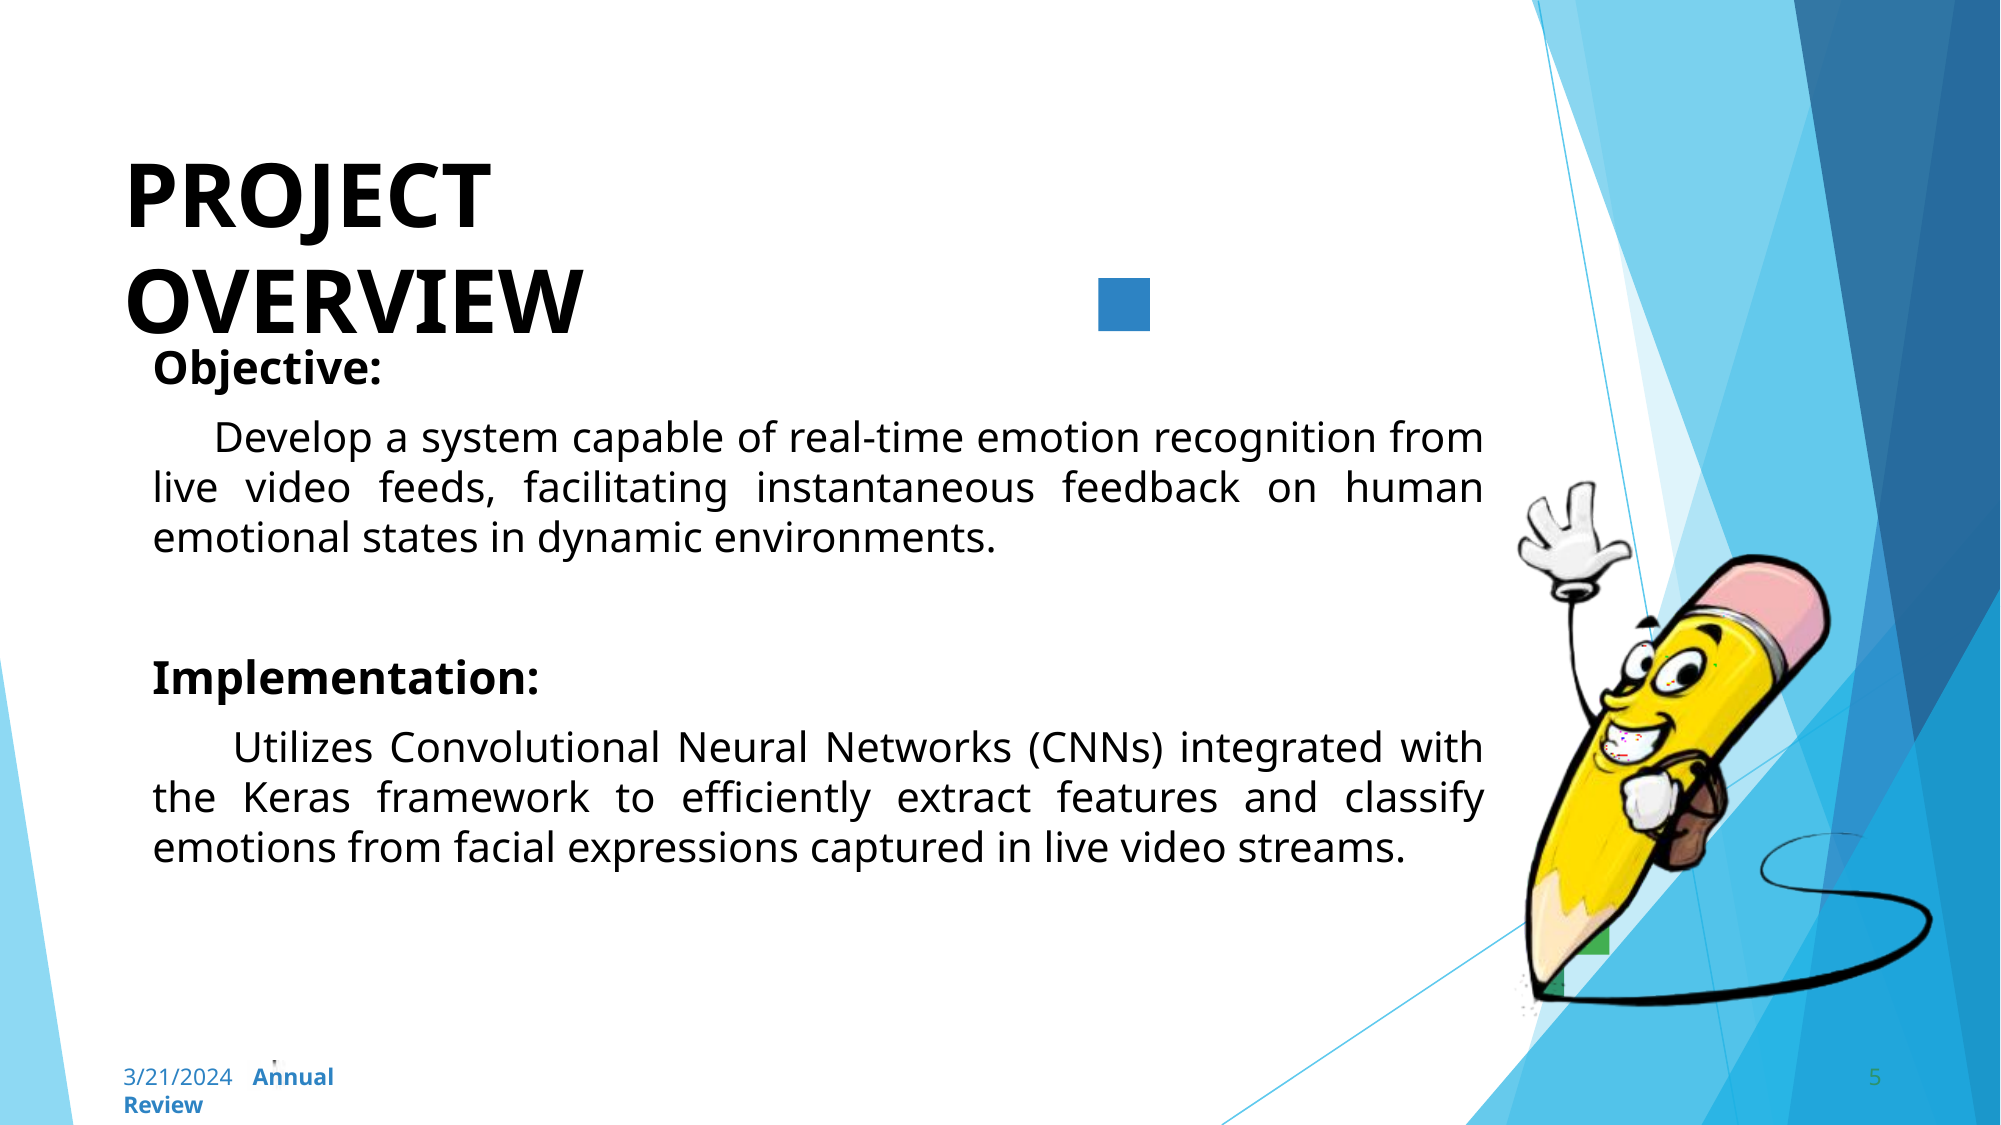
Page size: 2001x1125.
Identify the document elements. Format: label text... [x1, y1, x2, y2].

text_box 3/21/2024 Annual Review [121, 1103, 417, 1118]
text_box [1098, 278, 1150, 331]
title PROJECT OVERVIEW [121, 136, 985, 352]
picture [110, 1060, 463, 1094]
slide_number 5 [1849, 1068, 1890, 1125]
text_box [1420, 434, 2000, 1060]
text_box Objective: Develop a system capable of real-time emotion recognition from live video feeds, facilitating instantaneous feedback on human emotional states in dynamic environments. Implementation: Utilizes Convolutional Neural Networks (CNNs) integrated with the Keras framework to efficiently extract features and classify emotions from facial expressions captured in live video streams. [137, 331, 1500, 878]
